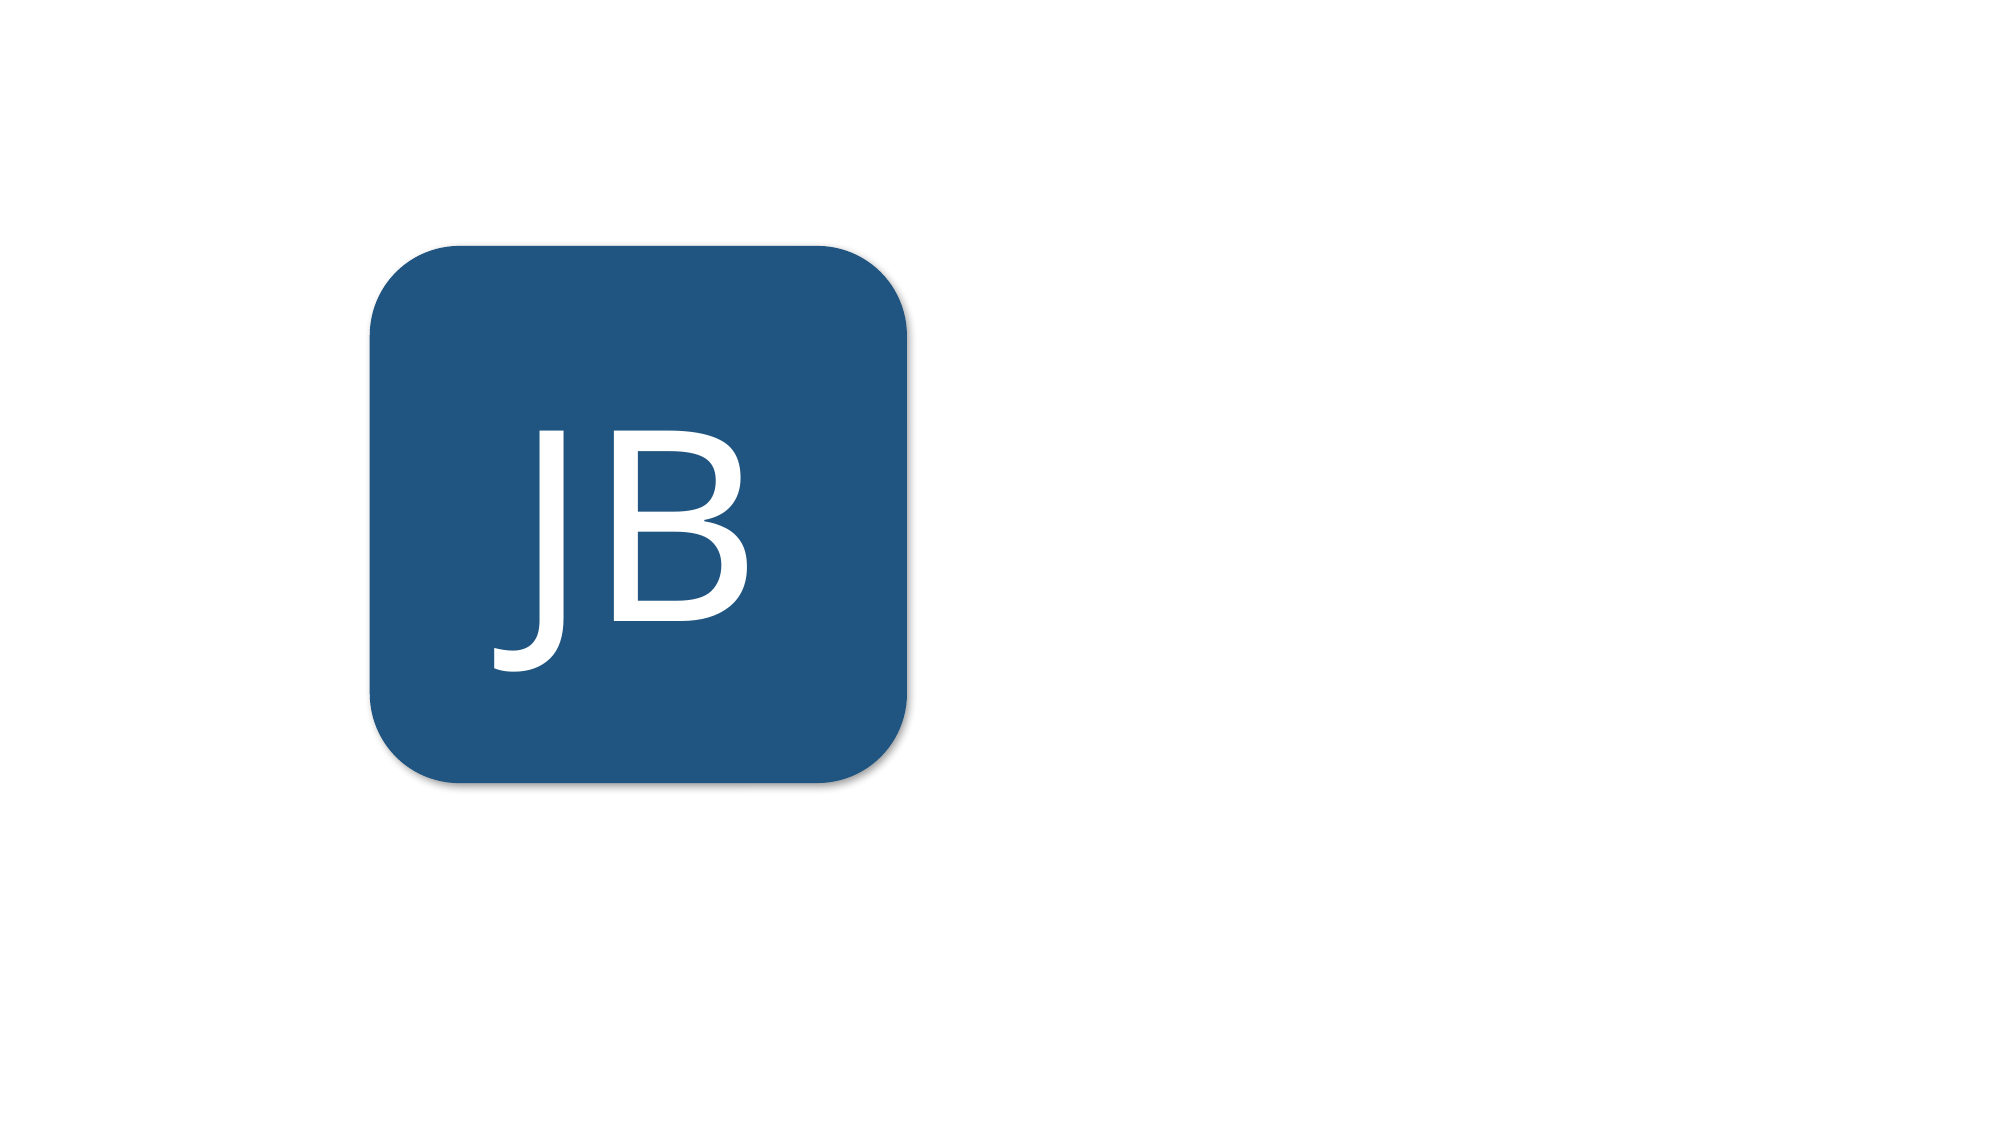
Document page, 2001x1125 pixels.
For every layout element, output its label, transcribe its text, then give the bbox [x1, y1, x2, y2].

text_box JB [368, 244, 909, 785]
